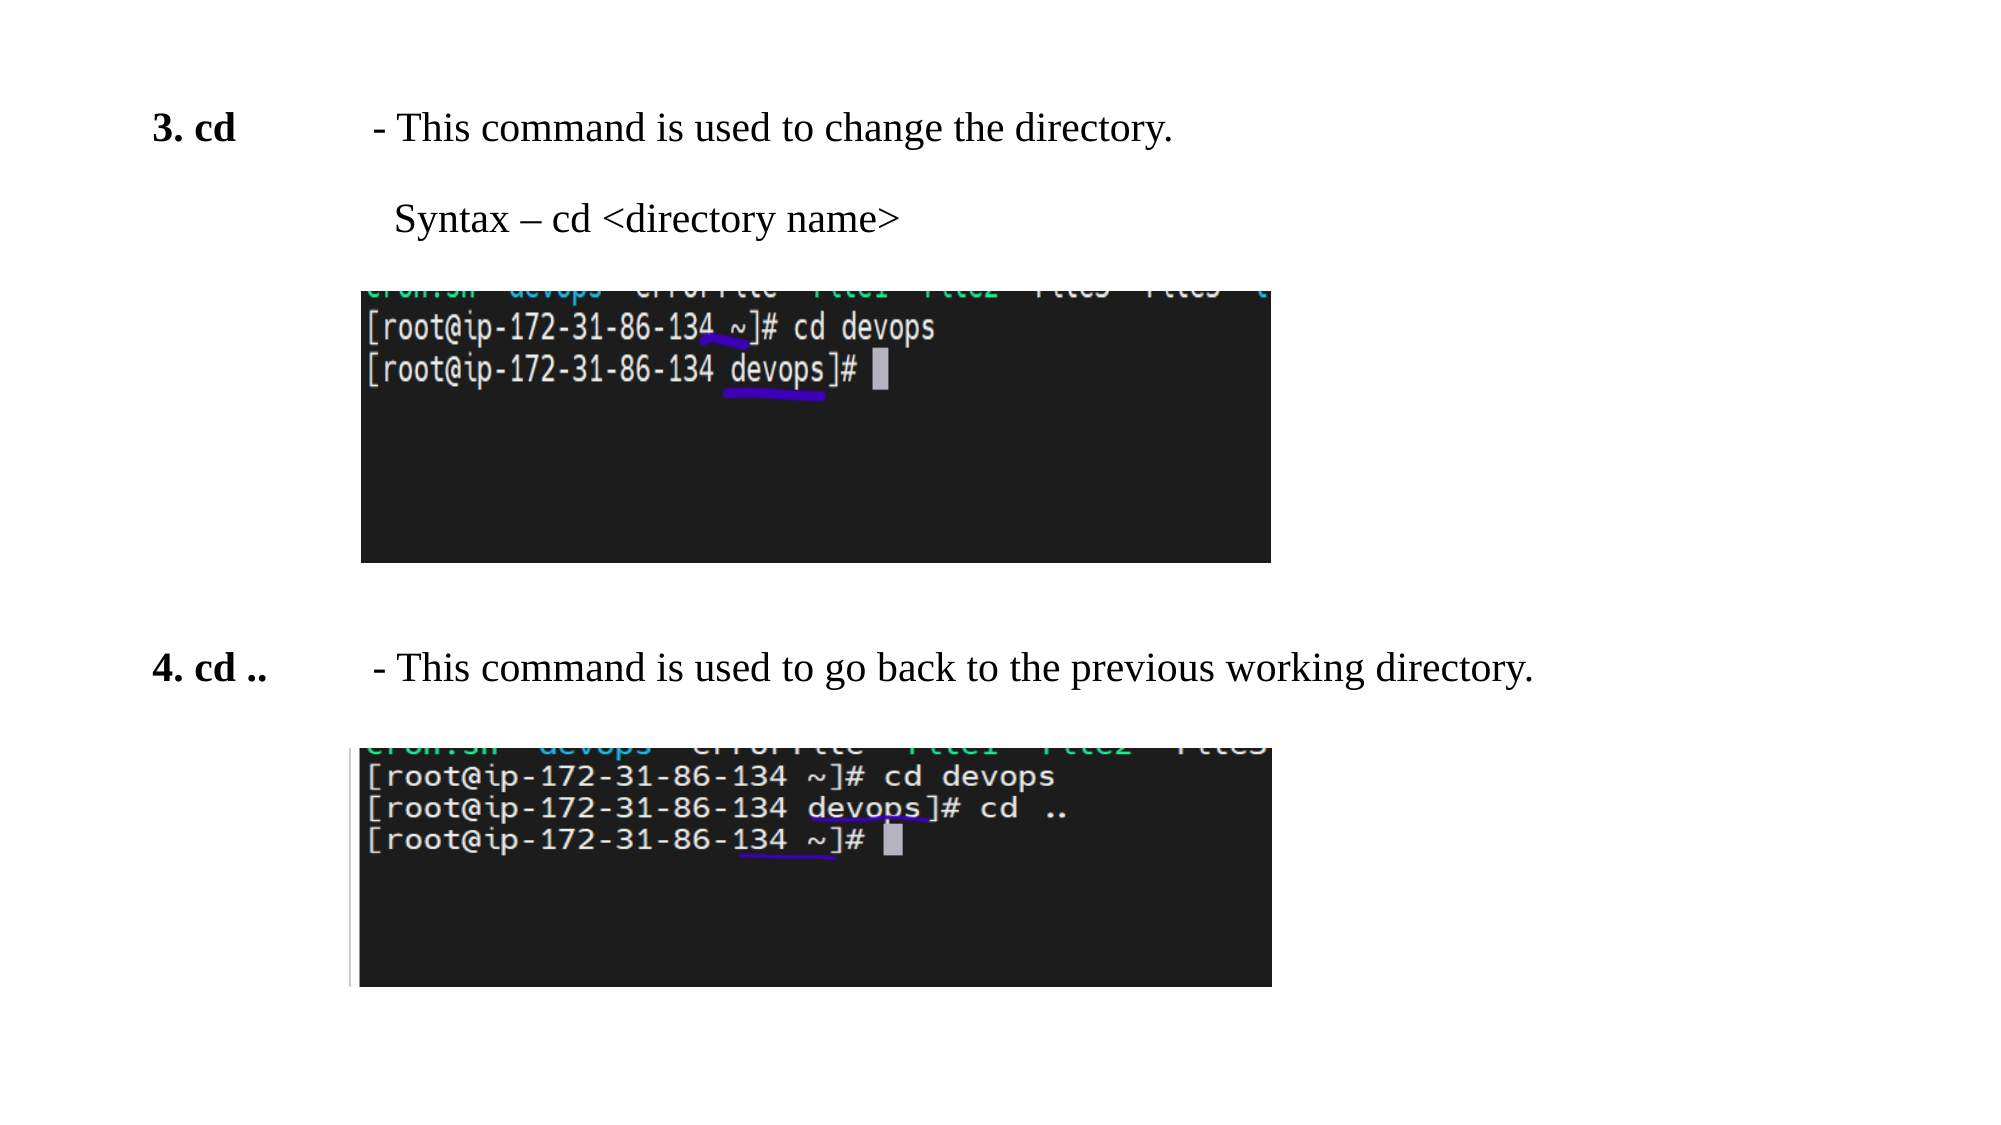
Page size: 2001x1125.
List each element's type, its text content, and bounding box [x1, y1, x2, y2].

picture [345, 748, 1272, 987]
list 3. cd - This command is used to change the directory. Syntax – cd <directory name> 4. cd .. - This command is used to go back to the previous working directory. [137, 88, 1863, 1014]
picture [361, 291, 1271, 563]
